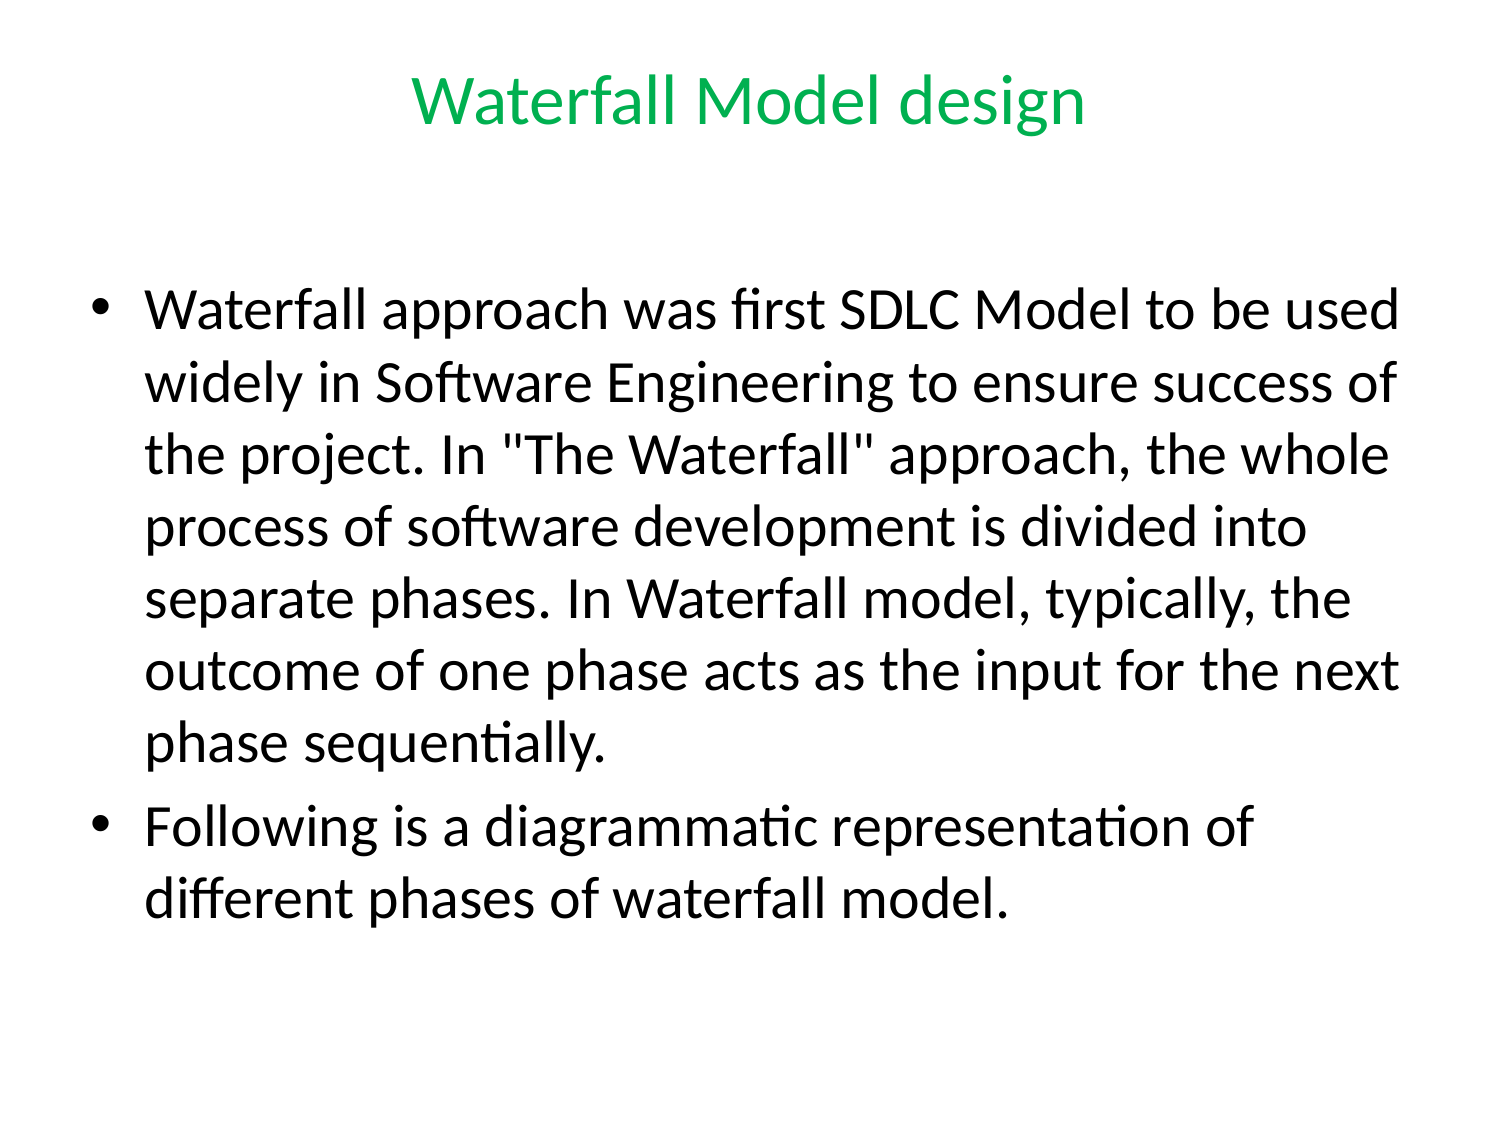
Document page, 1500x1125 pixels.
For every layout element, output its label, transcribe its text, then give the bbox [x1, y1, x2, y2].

title Waterfall Model design [75, 45, 1425, 233]
list Waterfall approach was first SDLC Model to be used widely in Software Engineering to ensure success of the project. In "The Waterfall" approach, the whole process of software development is divided into separate phases. In Waterfall model, typically, the outcome of one phase acts as the input for the next phase sequentially. Following is a diagrammatic representation of different phases of waterfall model. [75, 262, 1425, 1005]
